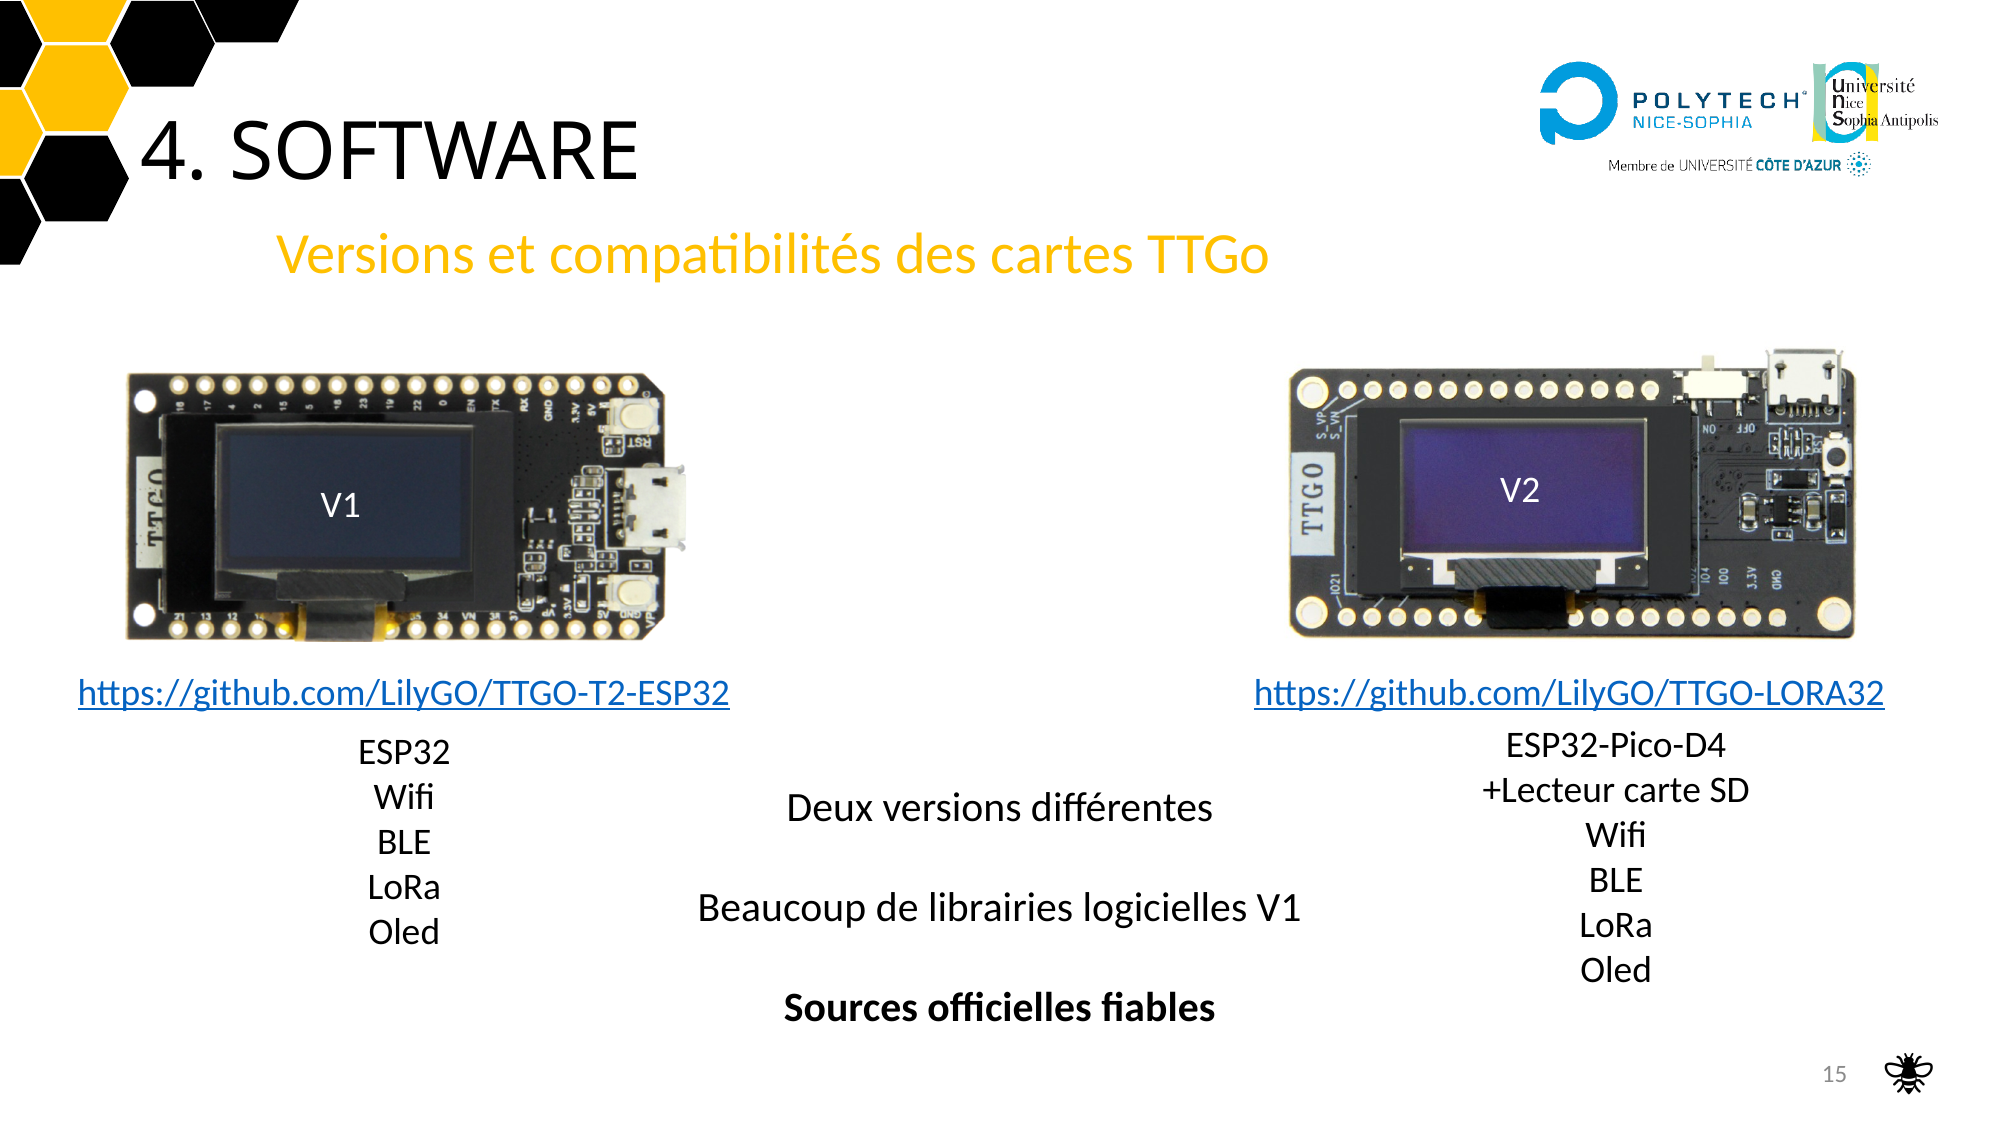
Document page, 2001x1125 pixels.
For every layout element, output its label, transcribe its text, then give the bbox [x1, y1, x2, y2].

text_box ESP32 Wifi BLE LoRa Oled [343, 786, 466, 960]
slide_number 15 [1412, 1042, 1863, 1103]
picture [1277, 335, 1863, 642]
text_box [0, 0, 300, 398]
text_box https://github.com/LilyGO/TTGO-T2-ESP32 [543, 660, 746, 721]
picture [122, 222, 687, 786]
picture [1540, 60, 1938, 186]
picture [1879, 1044, 1938, 1103]
picture [1540, 78, 1602, 124]
text_box https://github.com/LilyGO/TTGO-LORA32 [1239, 660, 1901, 721]
text_box ESP32-Pico-D4 +Lecteur carte SD Wifi BLE LoRa Oled [1467, 712, 1765, 997]
text_box 4. SOFTWARE [300, 68, 699, 207]
text_box https://github.com/LilyGO/TTGO-T2-ESP32 [63, 660, 266, 721]
text_box Versions et compatibilités des cartes TTGo [300, 207, 1302, 293]
text_box Deux versions différentes Beaucoup de librairies logicielles V1 Sources officielles fiables [145, 772, 1855, 1038]
